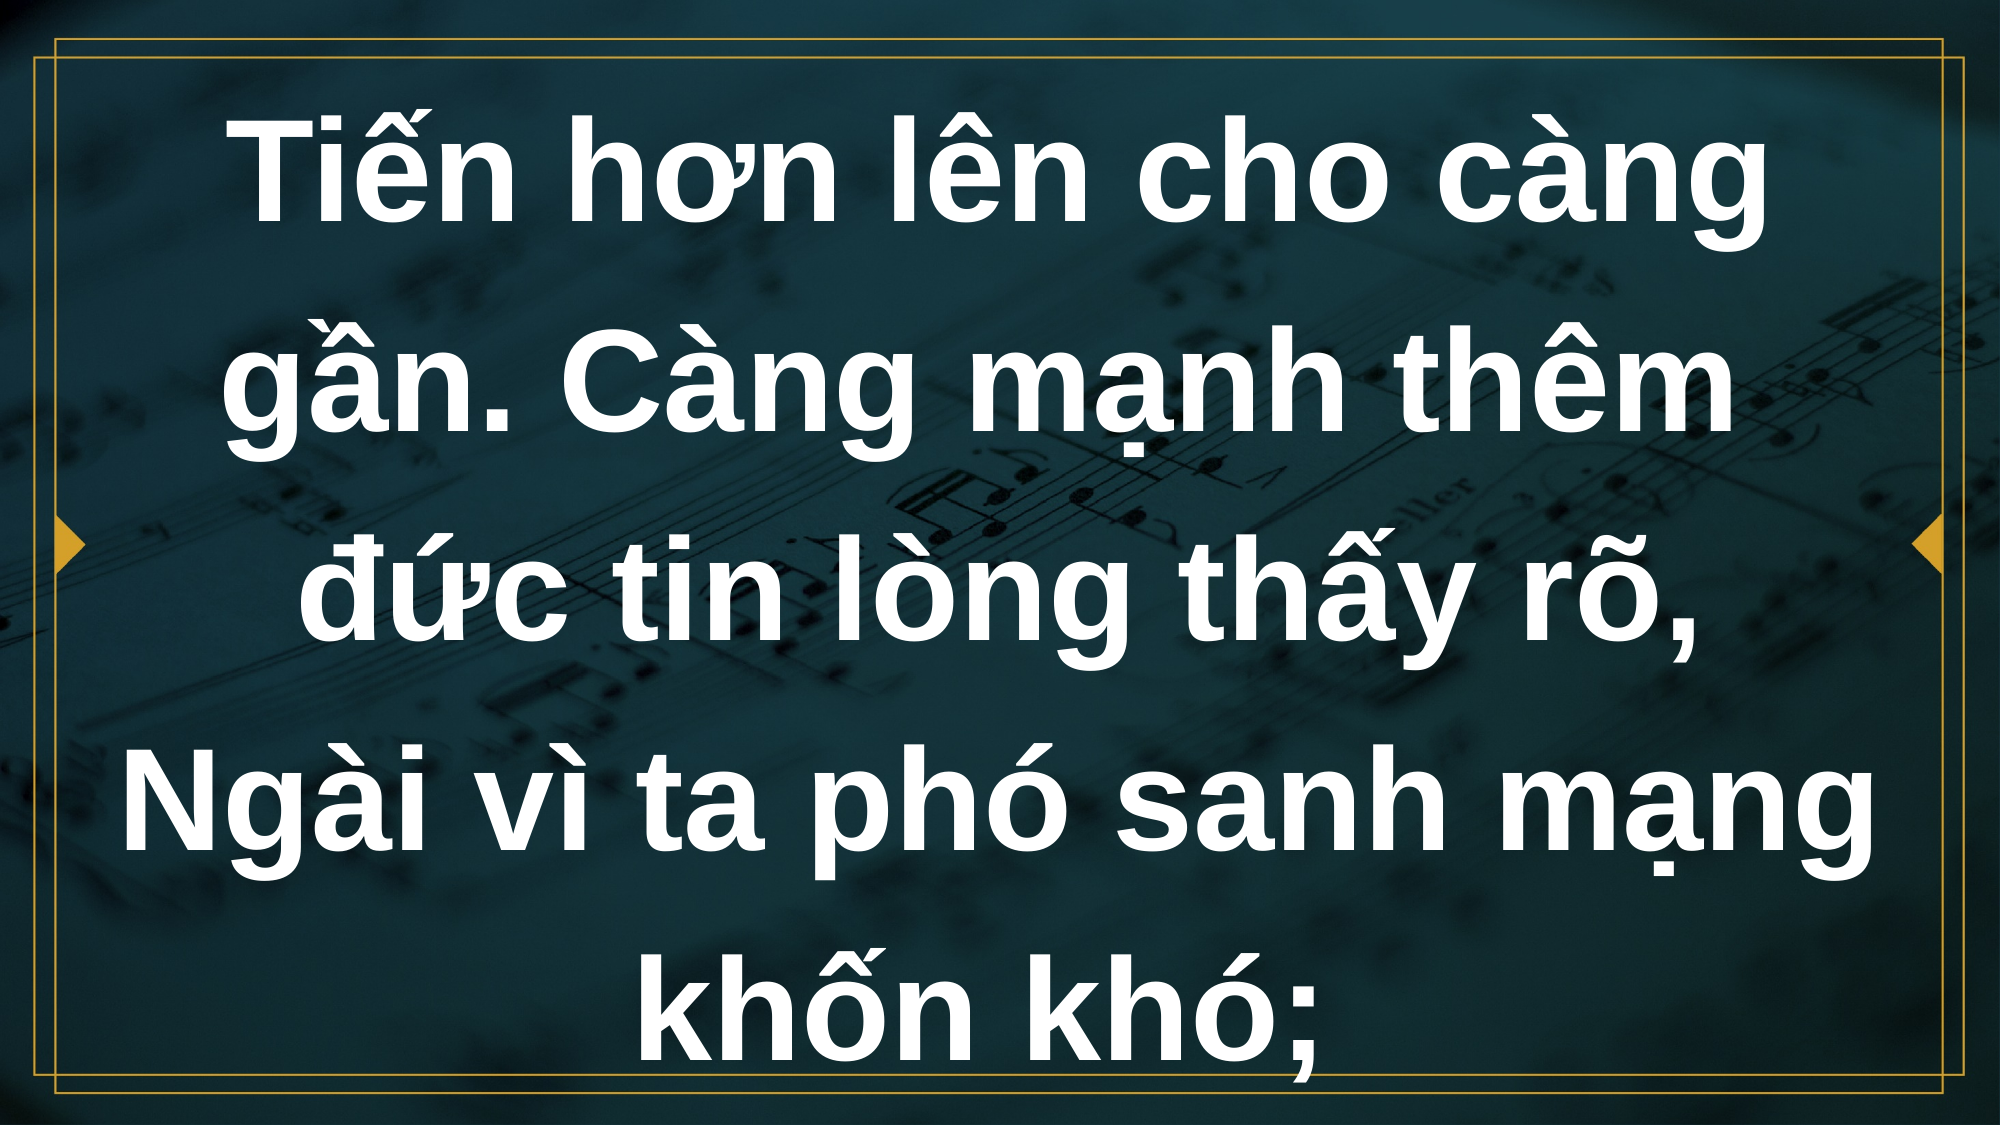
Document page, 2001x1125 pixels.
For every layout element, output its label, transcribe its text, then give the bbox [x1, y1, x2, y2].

picture [0, 0, 2000, 1125]
title Tiến hơn lên cho càng gần. Càng mạnh thêm đức tin lòng thấy rõ, Ngài vì ta phó sanh mạng khốn khó; [55, 53, 1945, 1077]
